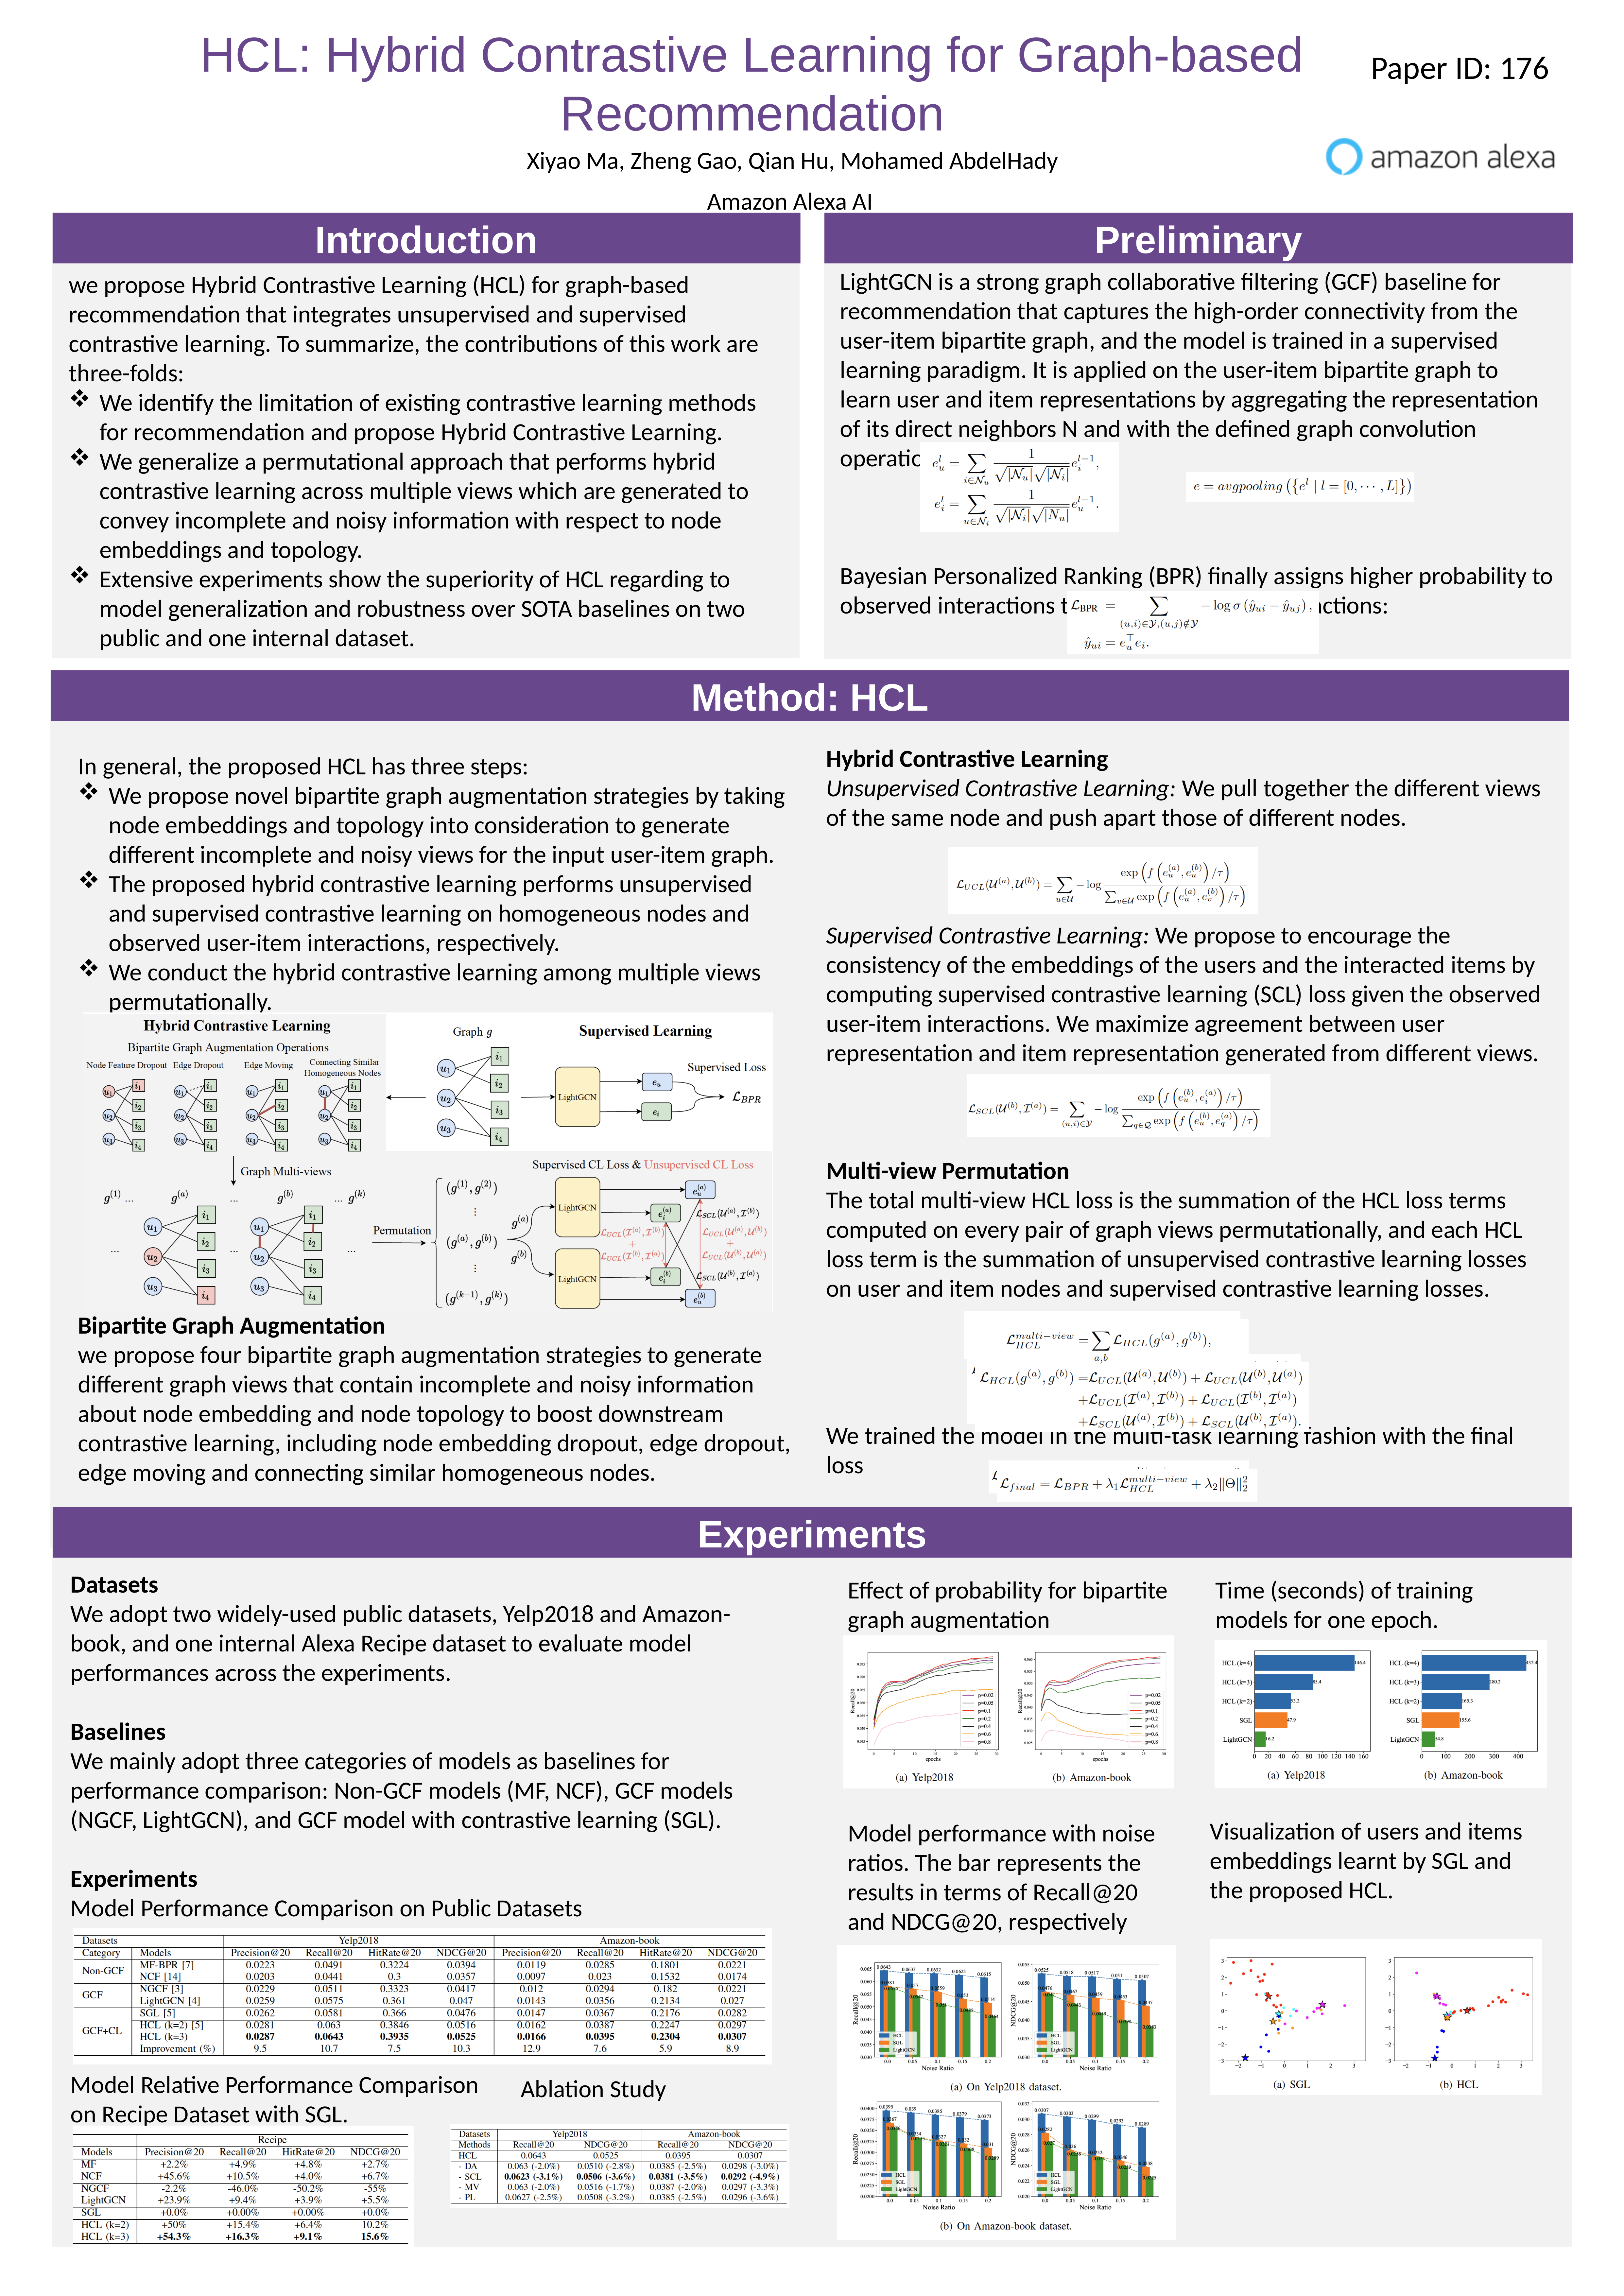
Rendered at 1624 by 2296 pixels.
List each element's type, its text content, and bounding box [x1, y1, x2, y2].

picture [1066, 591, 1319, 654]
picture [948, 847, 1258, 914]
picture [920, 442, 1119, 532]
picture [964, 1311, 1309, 1432]
picture [843, 1635, 1174, 1788]
picture [450, 2124, 789, 2208]
picture [967, 1074, 1270, 1137]
picture [73, 2126, 414, 2252]
picture [837, 1945, 1176, 2240]
text_box HCL: Hybrid Contrastive Learning for Graph-based Recommendation [153, 20, 1352, 143]
picture [73, 1928, 772, 2064]
picture [83, 1012, 773, 1312]
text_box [52, 213, 801, 658]
text_box Paper ID: 176 [1335, 42, 1585, 88]
text_box Xiyao Ma, Zheng Gao, Qian Hu, Mohamed AbdelHady Amazon Alexa AI [1, 130, 1585, 217]
picture [1186, 472, 1414, 502]
picture [1319, 126, 1568, 188]
picture [1215, 1640, 1547, 1788]
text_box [51, 670, 1569, 1548]
picture [989, 1460, 1257, 1502]
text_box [824, 213, 1573, 659]
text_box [53, 1507, 1572, 2246]
picture [1210, 1939, 1542, 2095]
